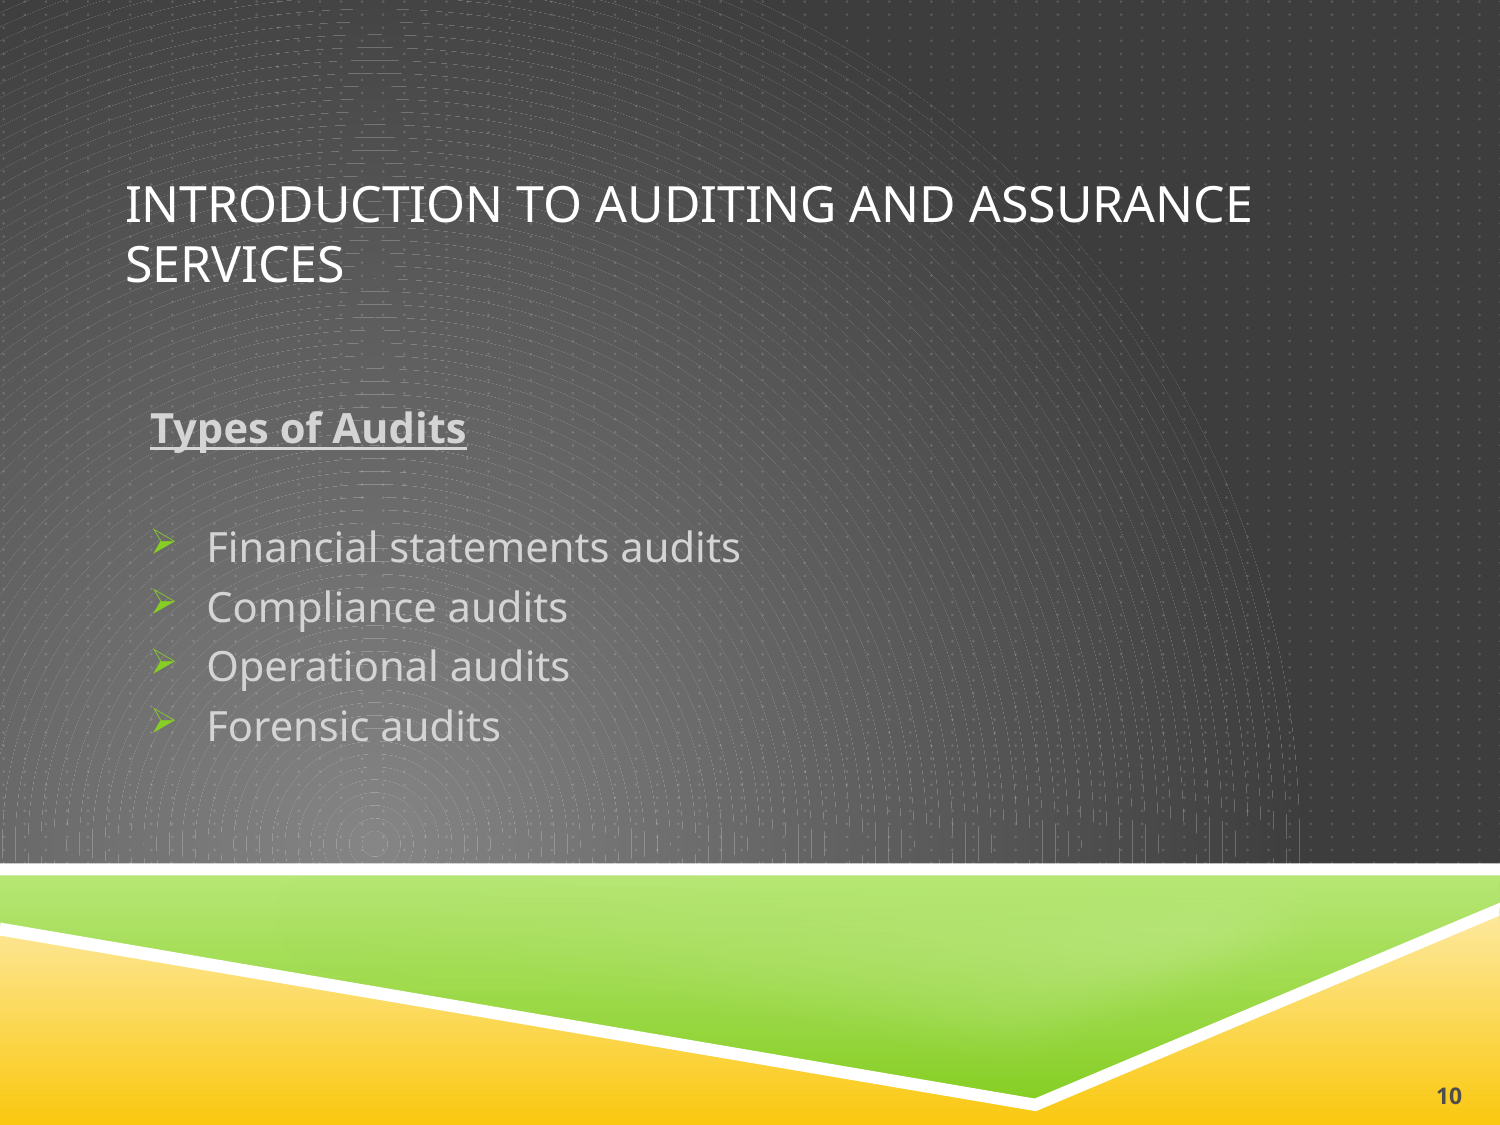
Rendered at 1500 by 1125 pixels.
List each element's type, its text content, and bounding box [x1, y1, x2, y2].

slide_number 10 [1387, 1052, 1463, 1113]
title INTRODUCTION TO AUDITING AND ASSURANCE SERVICES [125, 162, 1413, 300]
subtitle Types of Audits Financial statements audits Compliance audits Operational audits Forensic audits [150, 399, 1388, 925]
